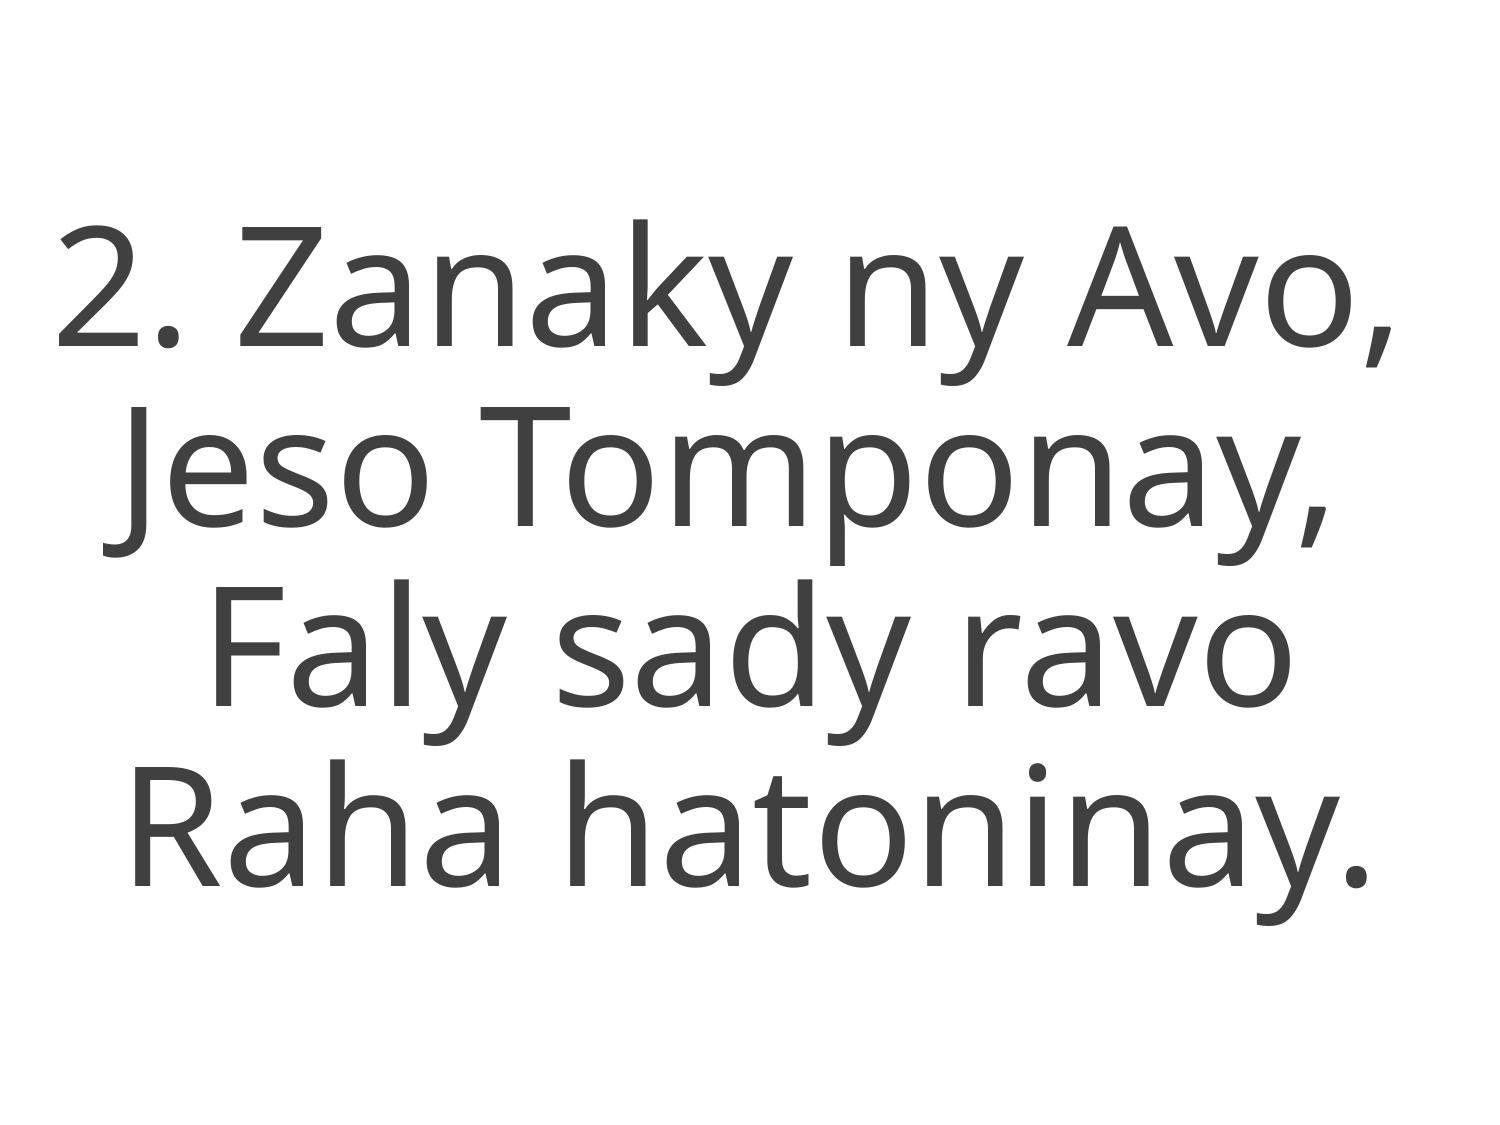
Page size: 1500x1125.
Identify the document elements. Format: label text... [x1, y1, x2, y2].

title 2. Zanaky ny Avo, Jeso Tomponay, Faly sady ravo Raha hatoninay. [0, 453, 1500, 672]
